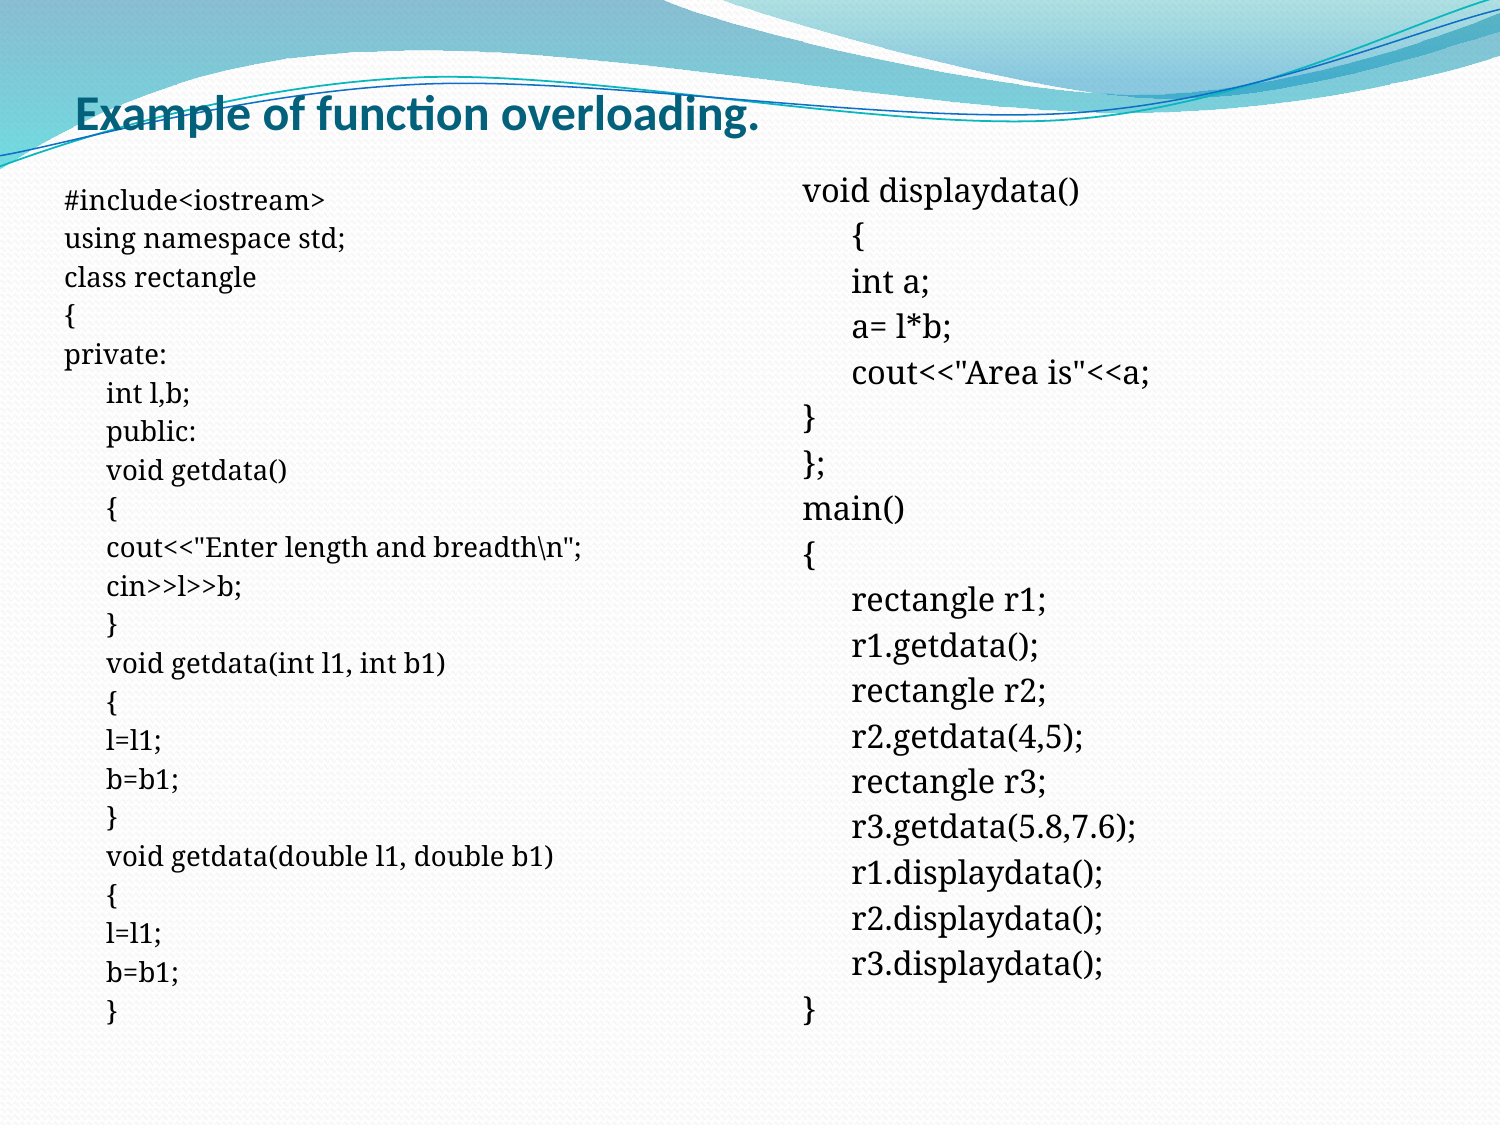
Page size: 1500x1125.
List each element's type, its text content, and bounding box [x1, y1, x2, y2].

list void displaydata() { int a; a= l*b; cout<<"Area is"<<a; } }; main() { rectangle r1; r1.getdata(); rectangle r2; r2.getdata(4,5); rectangle r3; r3.getdata(5.8,7.6); r1.displaydata(); r2.displaydata(); r3.displaydata(); } [787, 162, 1450, 1038]
list #include<iostream> using namespace std; class rectangle { private: int l,b; public: void getdata() { cout<<"Enter length and breadth\n"; cin>>l>>b; } void getdata(int l1, int b1) { l=l1; b=b1; } void getdata(double l1, double b1) { l=l1; b=b1; } [49, 174, 700, 1038]
title Example of function overloading. [75, 62, 1425, 141]
